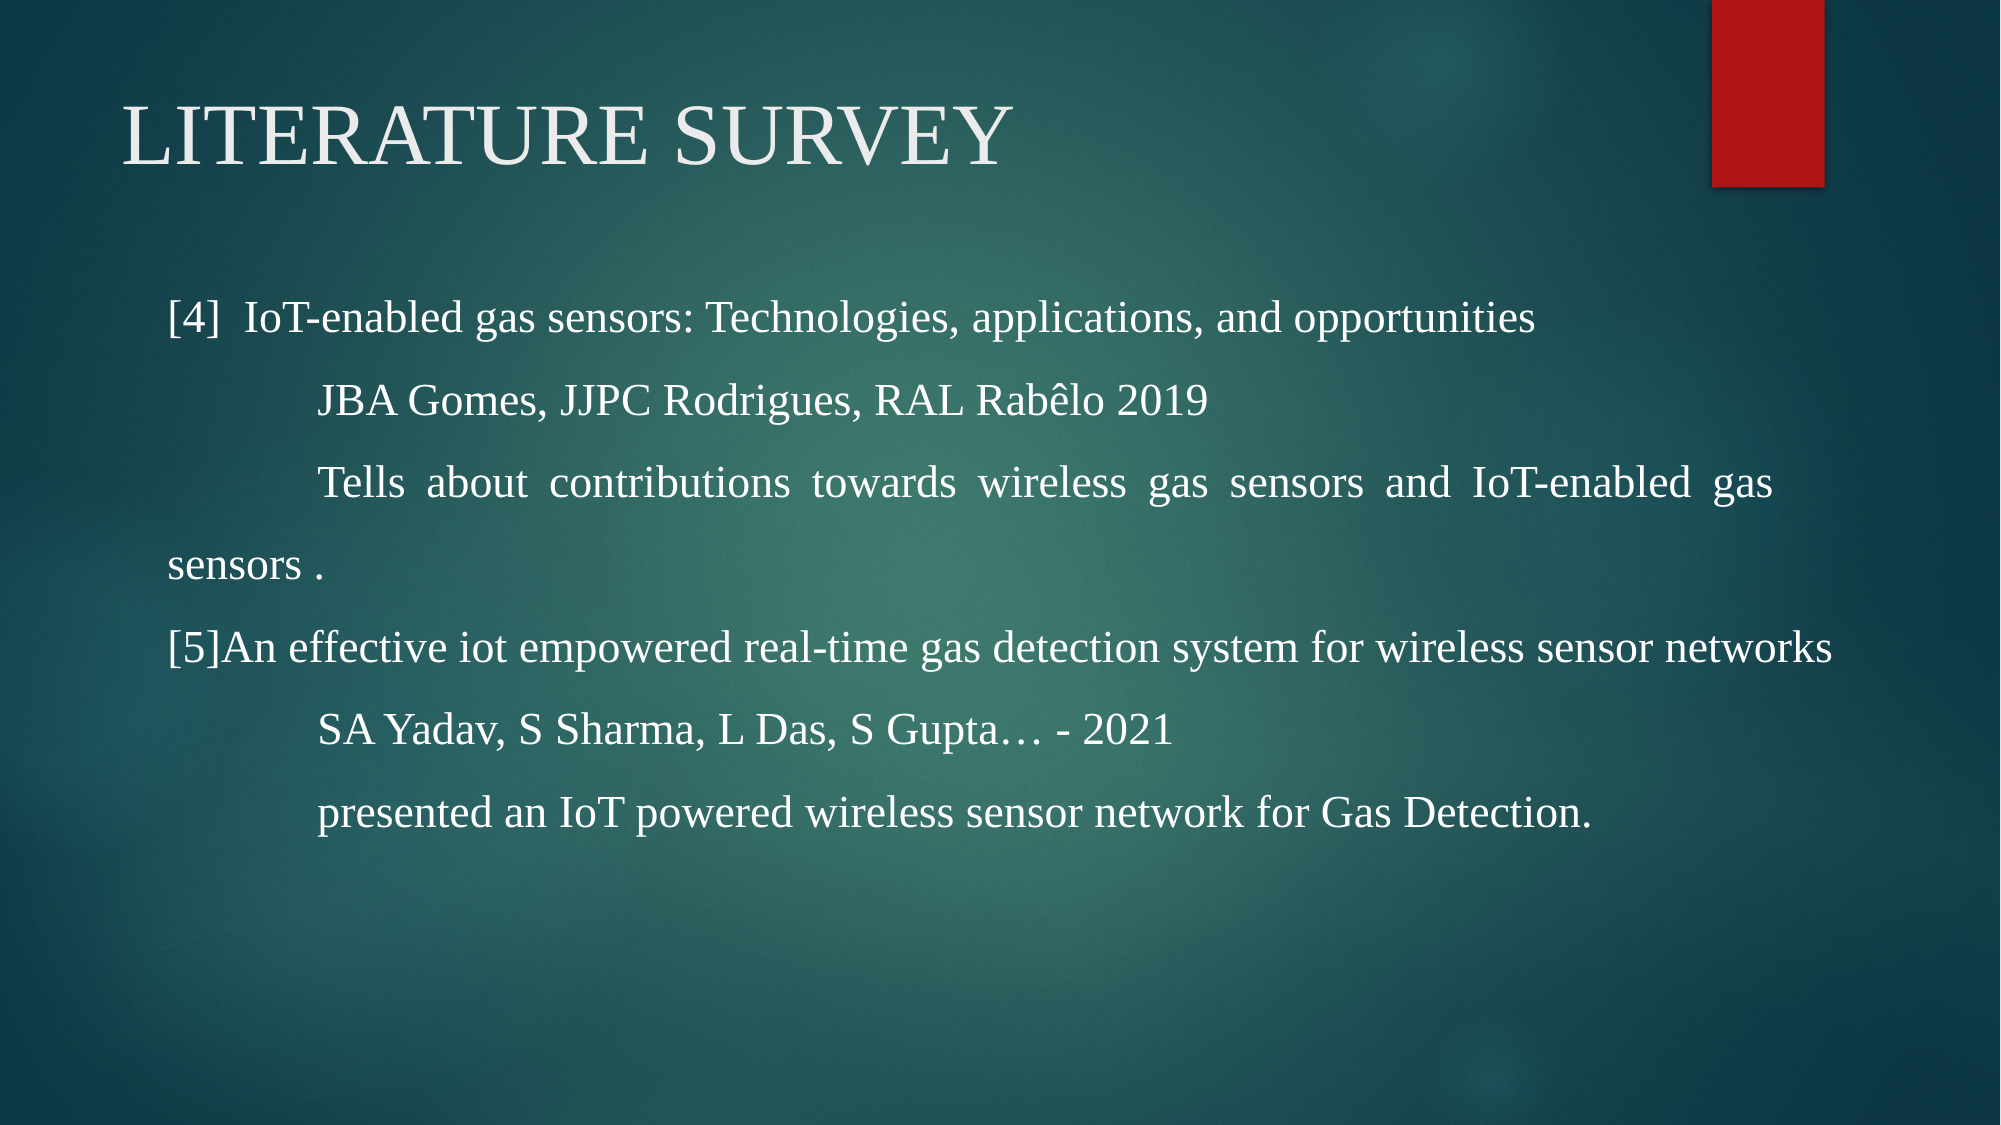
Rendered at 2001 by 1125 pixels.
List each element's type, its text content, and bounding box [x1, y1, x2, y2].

picture [0, 0, 2001, 1125]
text_box [4] IoT-enabled gas sensors: Technologies, applications, and opportunities JBA Gomes, JJPC Rodrigues, RAL Rabêlo 2019 Tells about contributions towards wireless gas sensors and IoT-enabled gas sensors . [5]An effective iot empowered real-time gas detection system for wireless sensor networks SA Yadav, S Sharma, L Das, S Gupta… - 2021 presented an IoT powered wireless sensor network for Gas Detection. [152, 251, 1926, 844]
title LITERATURE SURVEY [106, 69, 1649, 300]
